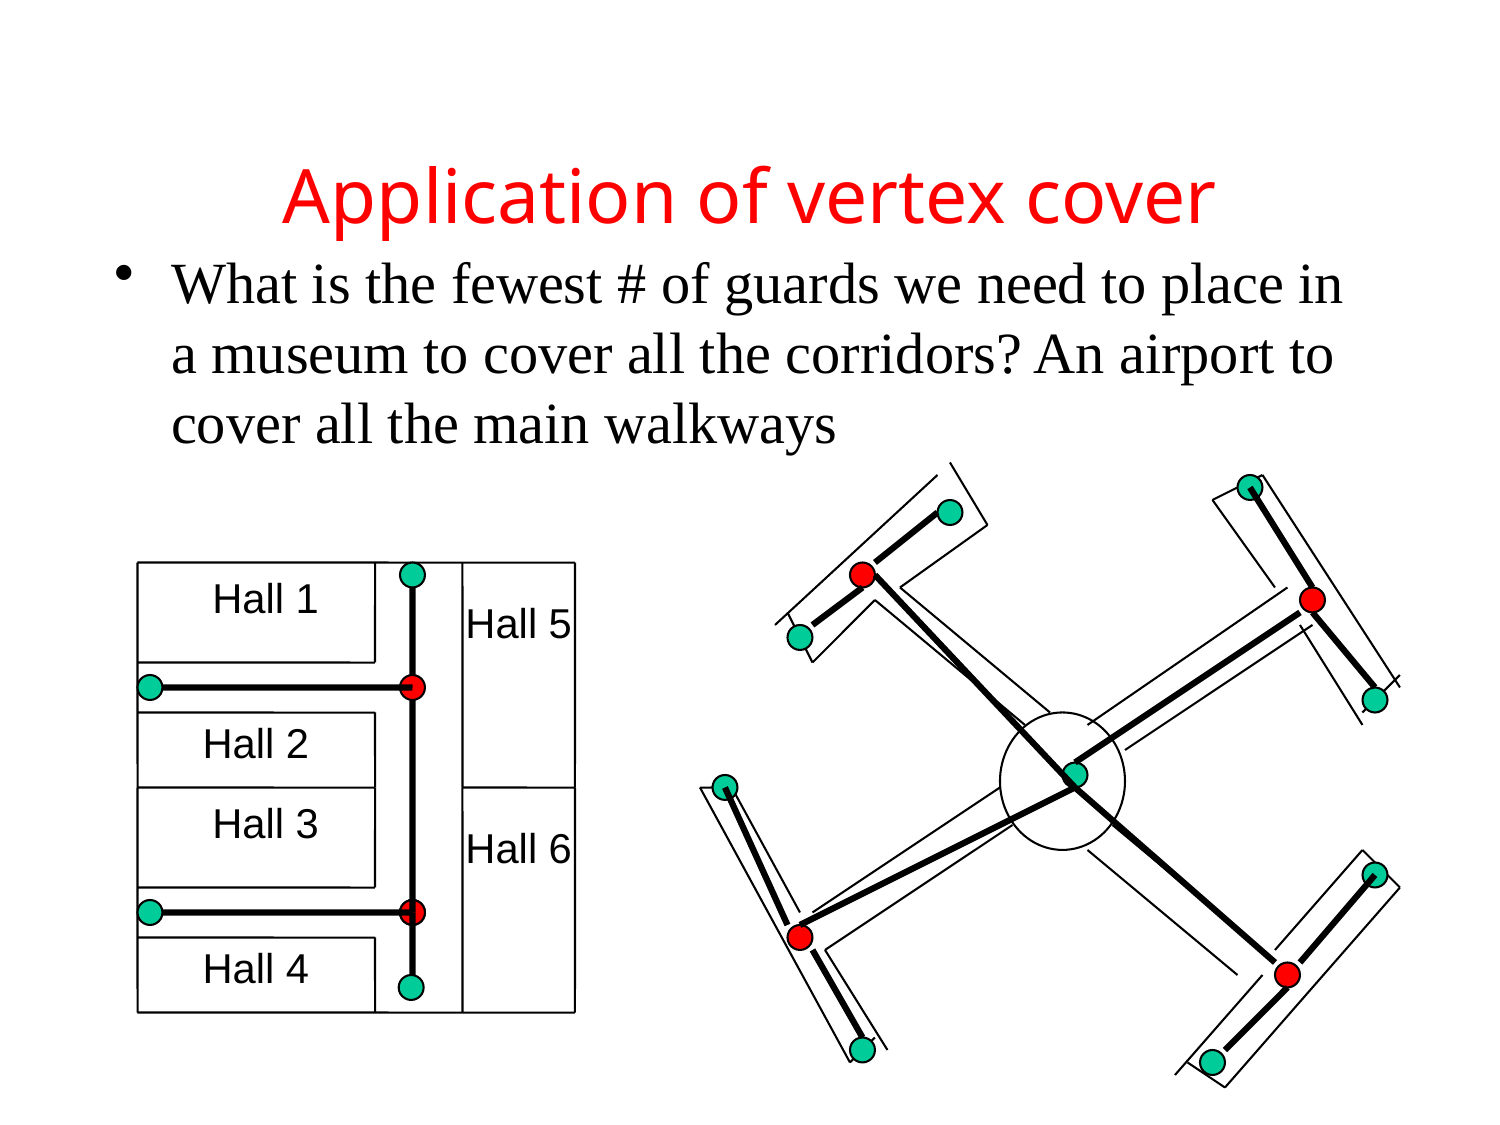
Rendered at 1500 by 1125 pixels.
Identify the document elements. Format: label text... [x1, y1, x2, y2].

text_box [400, 913, 412, 925]
list What is the fewest # of guards we need to place in a museum to cover all the corridors? An airport to cover all the main walkways [99, 237, 1375, 463]
text_box [787, 925, 813, 950]
text_box [1275, 962, 1300, 988]
text_box Hall 6 [450, 814, 588, 880]
text_box [1237, 474, 1263, 500]
text_box Hall 5 [450, 589, 588, 655]
text_box [1062, 762, 1088, 788]
text_box Hall 4 [187, 934, 325, 1000]
text_box [999, 712, 1126, 850]
text_box [849, 1037, 875, 1063]
text_box Hall 1 [197, 564, 335, 630]
text_box [1362, 862, 1388, 888]
text_box [137, 675, 163, 700]
text_box [1362, 687, 1388, 713]
text_box [398, 975, 424, 1000]
text_box [712, 774, 738, 800]
text_box [937, 500, 963, 526]
text_box [787, 624, 813, 650]
text_box [400, 675, 425, 700]
title Application of vertex cover [112, 99, 1388, 288]
text_box Hall 2 [187, 709, 325, 775]
text_box [849, 562, 875, 588]
text_box [1200, 1050, 1225, 1075]
text_box [399, 562, 425, 588]
text_box [137, 900, 163, 925]
text_box [400, 900, 412, 912]
text_box Hall 3 [197, 789, 335, 855]
text_box [1299, 587, 1325, 613]
text_box [413, 900, 425, 925]
